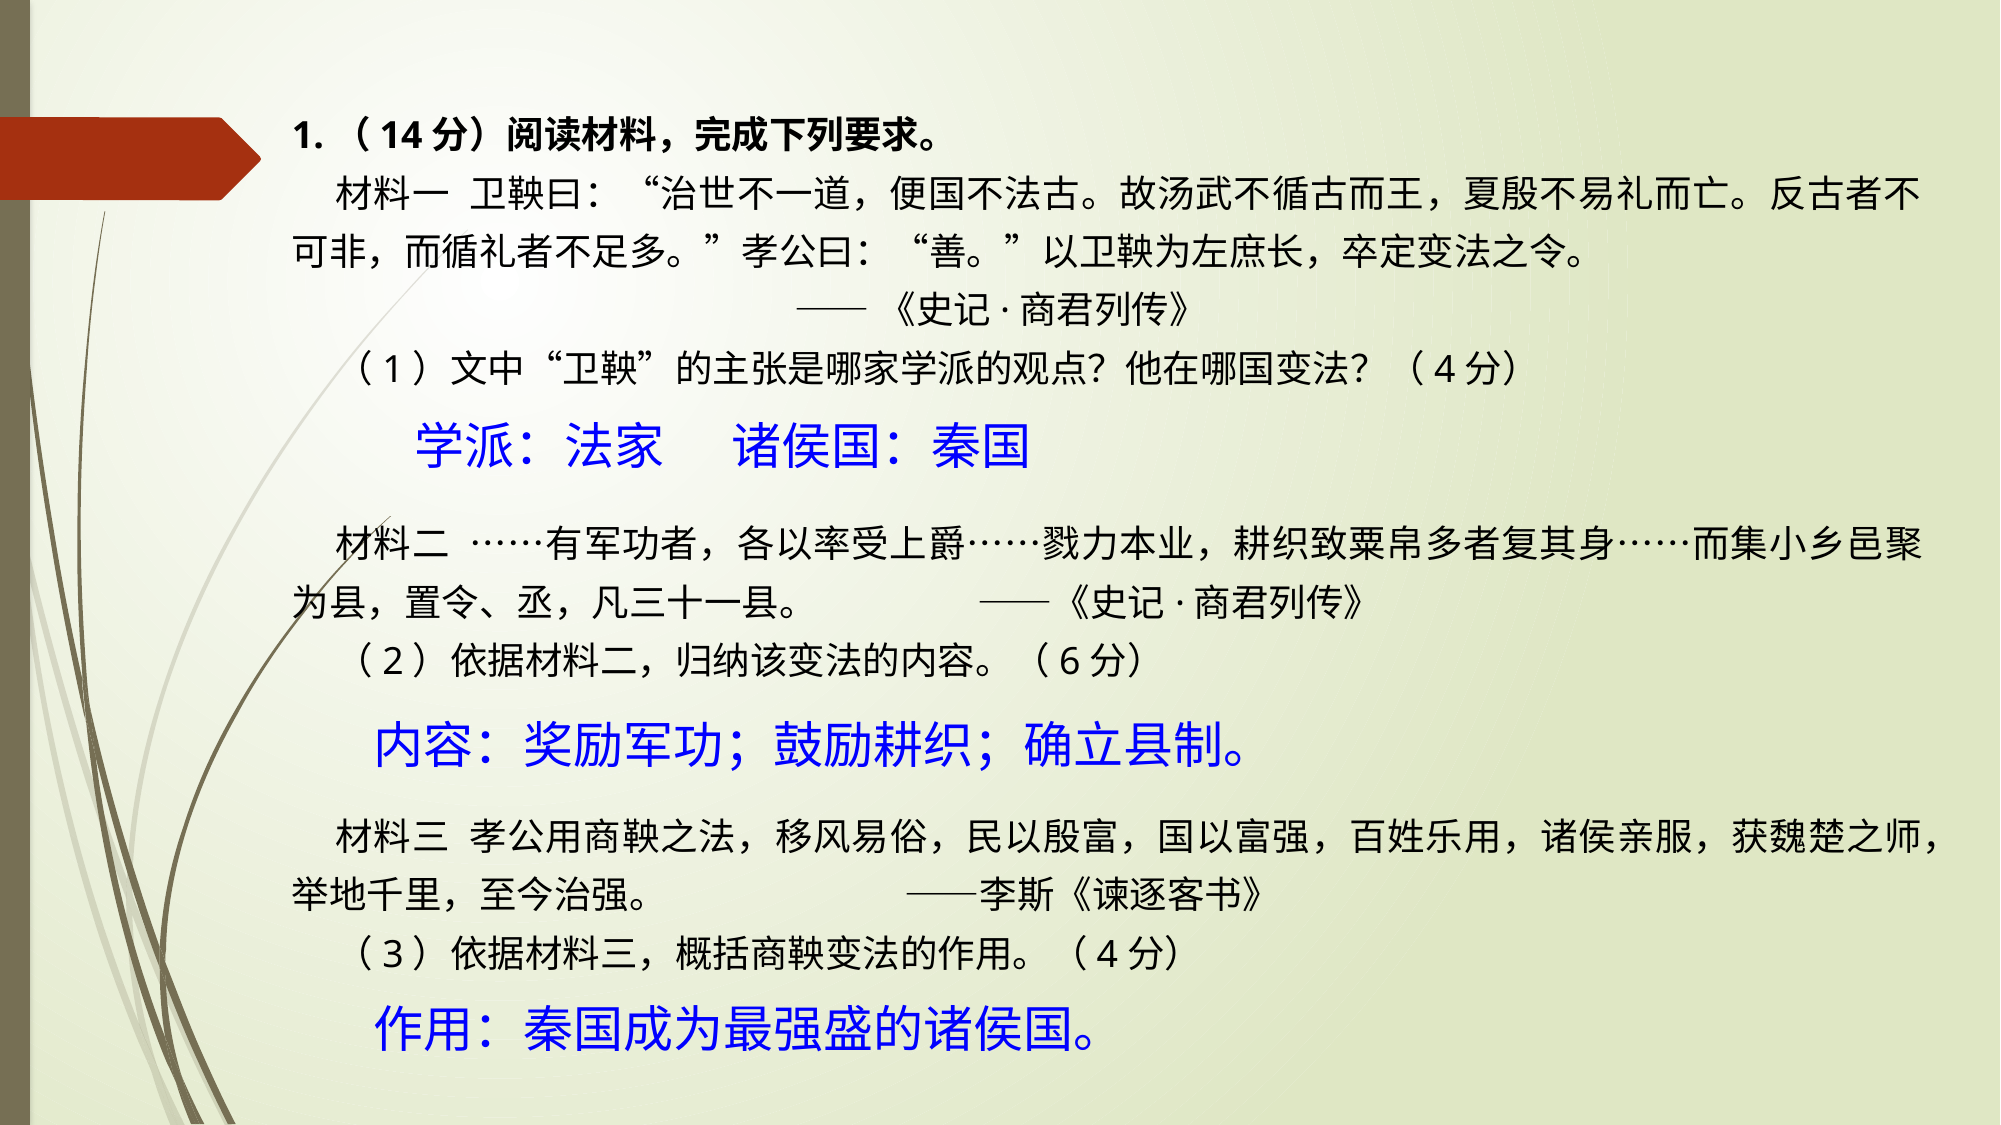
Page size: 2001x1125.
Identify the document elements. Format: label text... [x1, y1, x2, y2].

text_box 作用：秦国成为最强盛的诸侯国。 [358, 990, 1139, 1065]
text_box 学派：法家 诸侯国：秦国 [399, 406, 1047, 482]
text_box 1.（14分）阅读材料，完成下列要求。 材料一 卫鞅曰：“治世不一道，便国不法古。故汤武不循古而王，夏殷不易礼而亡。反古者不可非，而循礼者不足多。”孝公曰：“善。”以卫鞅为左庶长，卒定变法之令。 ——《史记·商君列传》 （1）文中“卫鞅”的主张是哪家学派的观点？他在哪国变法？（4分） 材料二 ……有军功者，各以率受上爵……戮力本业，耕织致粟帛多者复其身……而集小乡邑聚为县，置令、丞，凡三十一县。 ——《史记·商君列传》 （2）依据材料二，归纳该变法的内容。（6分） 材料三 孝公用商鞅之法，移风易俗，民以殷富，国以富强，百姓乐用，诸侯亲服，获魏楚之师，举地千里，至今治强。 ——李斯《谏逐客书》 （3）依据材料三，概括商鞅变法的作用。（4分） [277, 90, 1938, 982]
text_box 内容：奖励军功；鼓励耕织；确立县制。 [359, 706, 1289, 782]
